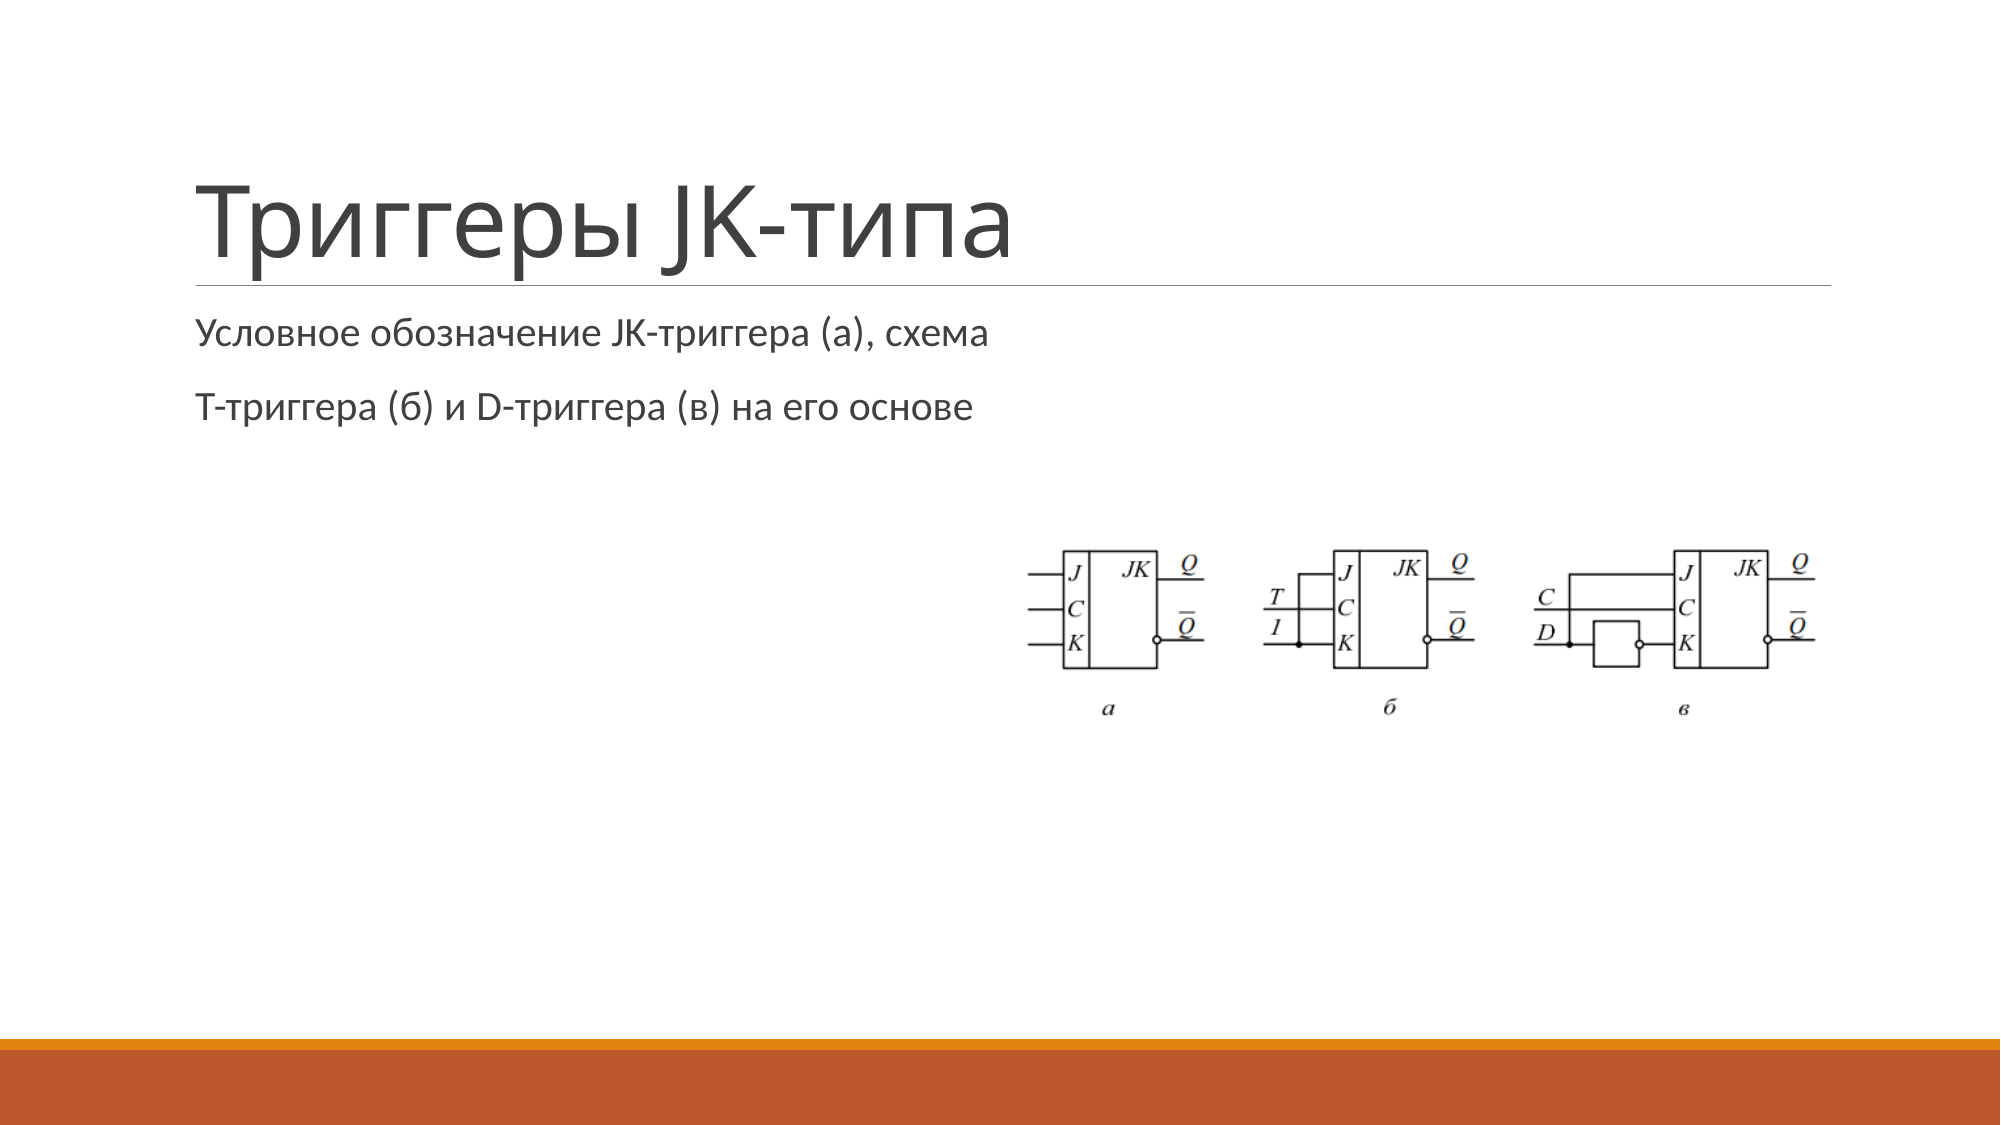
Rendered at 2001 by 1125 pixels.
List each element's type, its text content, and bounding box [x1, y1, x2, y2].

list Условное обозначение JK-триггера (а), схема Т-триггера (б) и D-триггера (в) на его основе [180, 302, 990, 963]
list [1019, 534, 1831, 731]
title Триггеры JK-типа [180, 47, 1830, 285]
